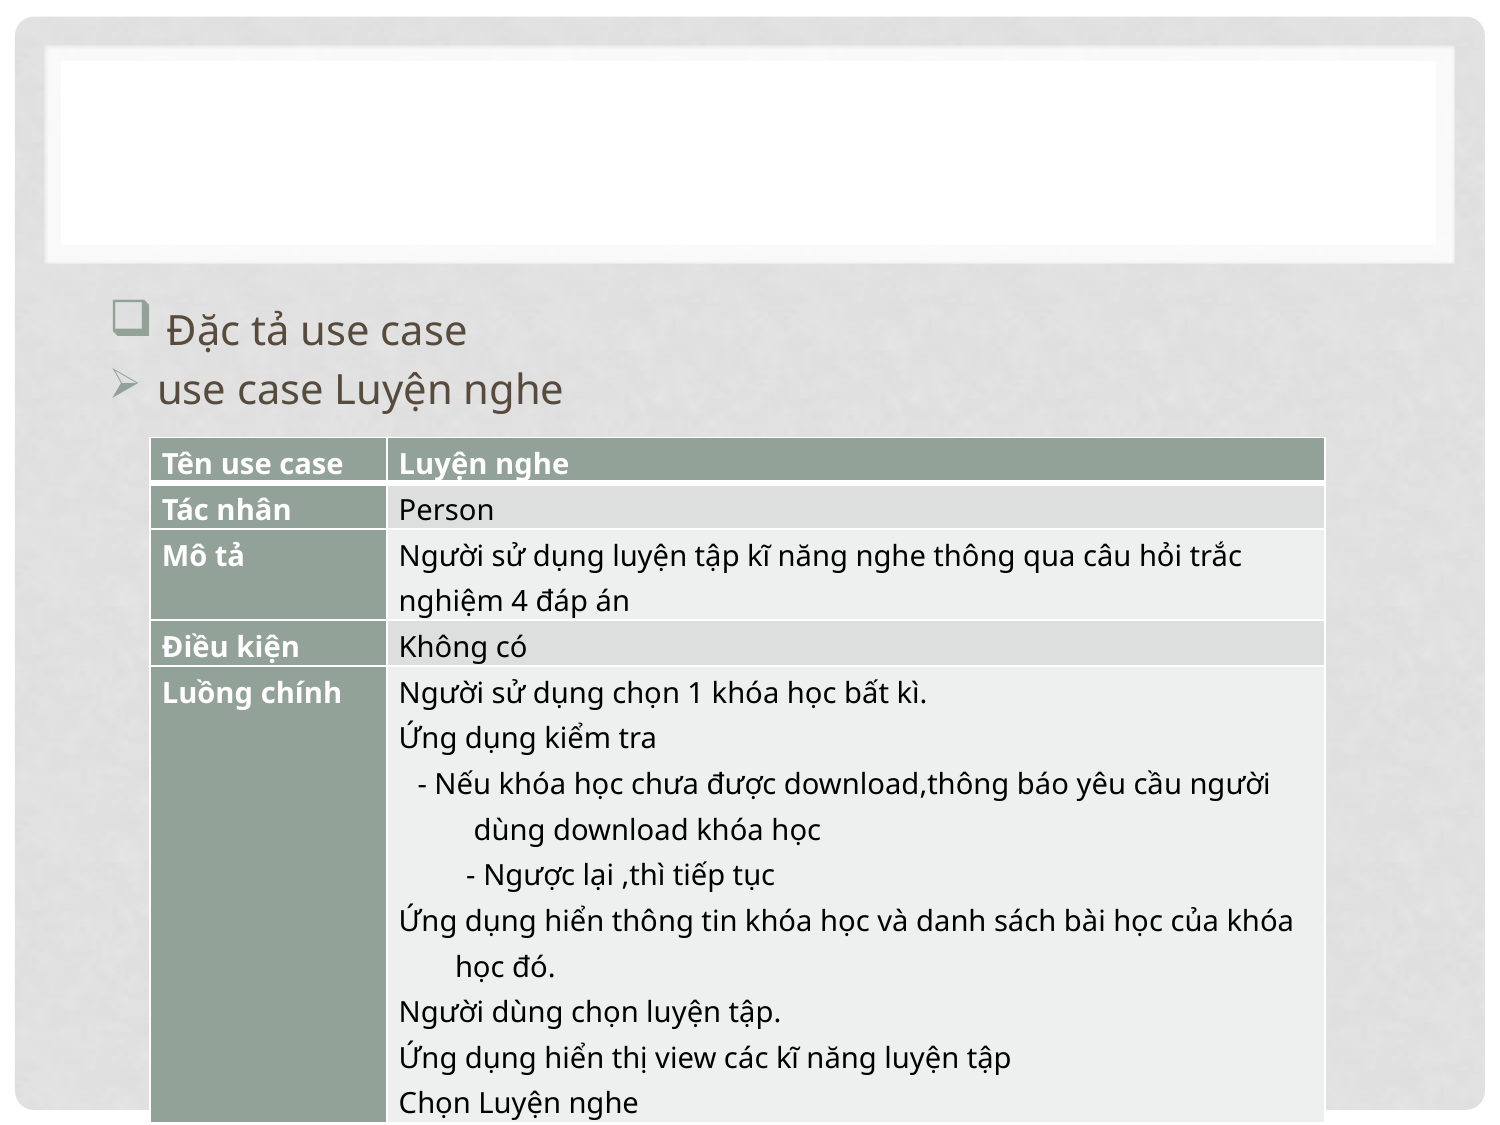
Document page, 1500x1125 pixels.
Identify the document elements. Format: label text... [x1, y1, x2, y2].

table_cell Người sử dụng luyện tập kĩ năng nghe thông qua câu hỏi trắc nghiệm 4 đáp án [388, 530, 1324, 619]
table_cell Người sử dụng chọn 1 khóa học bất kì. Ứng dụng kiểm tra - Nếu khóa học chưa được download,thông báo yêu cầu người dùng download khóa học - Ngược lại ,thì tiếp tục Ứng dụng hiển thông tin khóa học và danh sách bài học của khóa học đó. Người dùng chọn luyện tập. Ứng dụng hiển thị view các kĩ năng luyện tập Chọn Luyện nghe [388, 667, 1324, 1122]
table_cell Tác nhân [151, 486, 386, 528]
table_header Tên use case [151, 438, 386, 480]
table_cell Không có [388, 621, 1324, 665]
list Đặc tả use case use case Luyện nghe [75, 287, 1425, 1125]
table_cell Mô tả [151, 530, 386, 619]
table_header Luyện nghe [388, 438, 1324, 480]
table_cell Điều kiện [151, 621, 386, 665]
table_cell Luồng chính [151, 667, 386, 1122]
table_cell Person [388, 486, 1324, 528]
